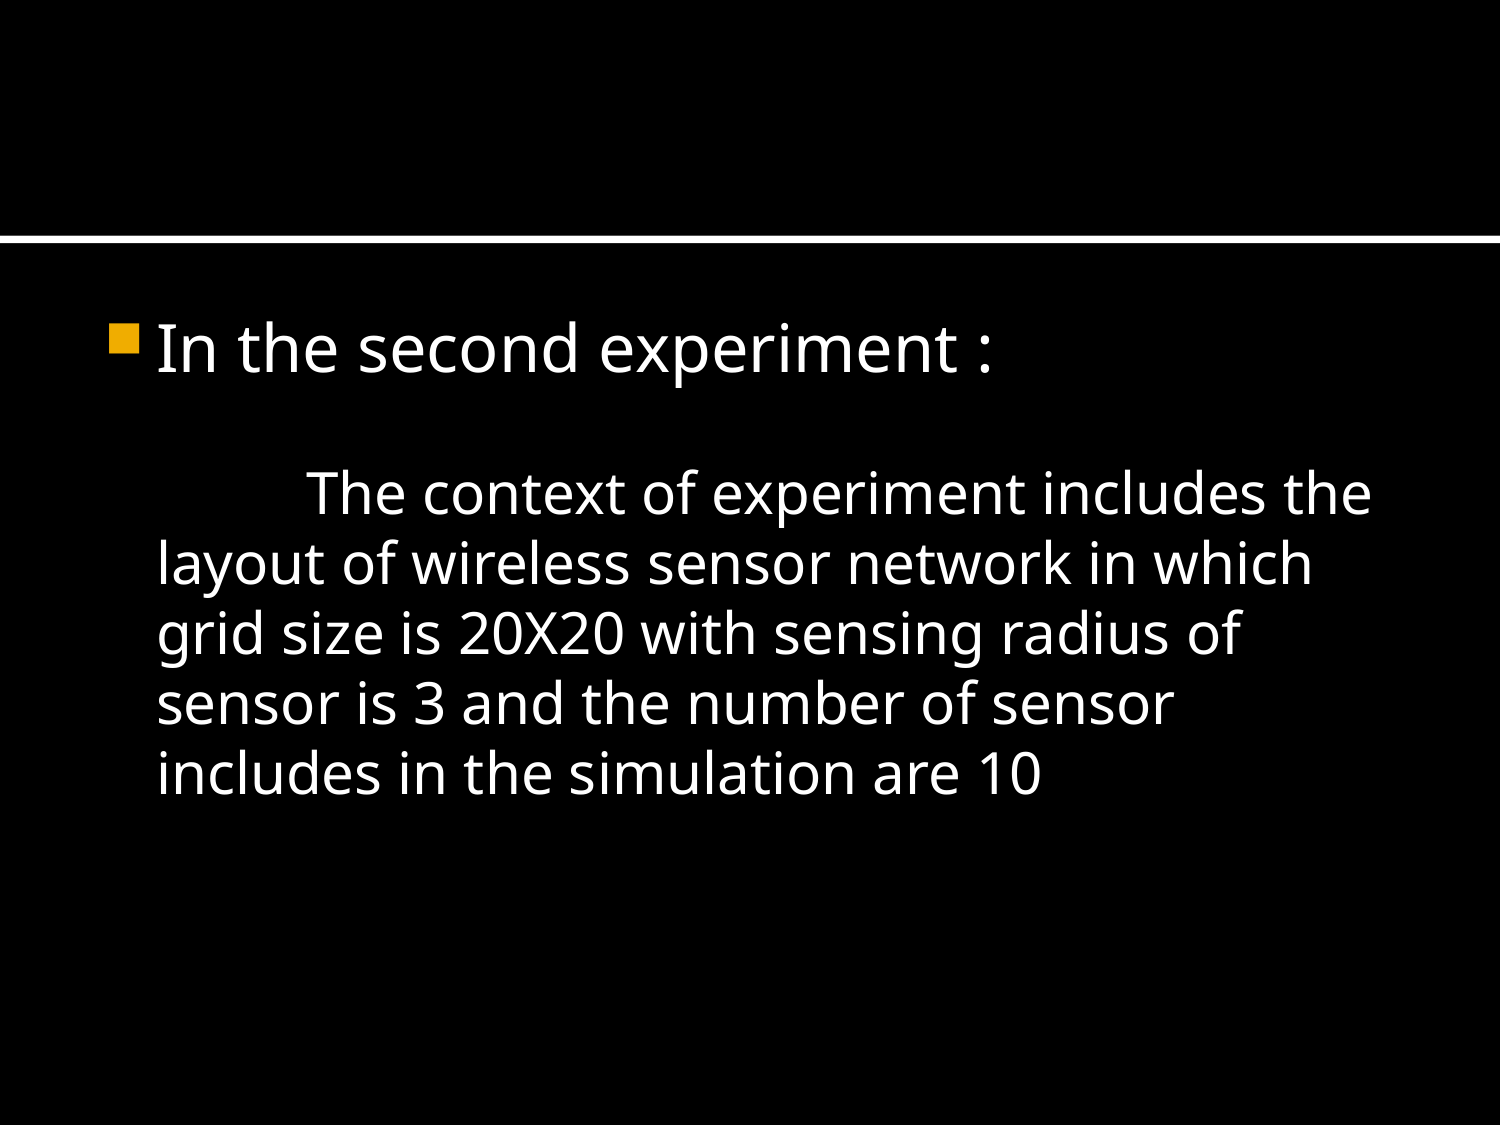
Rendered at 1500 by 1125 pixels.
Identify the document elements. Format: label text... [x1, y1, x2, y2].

list In the second experiment : The context of experiment includes the layout of wireless sensor network in which grid size is 20X20 with sensing radius of sensor is 3 and the number of sensor includes in the simulation are 10 [75, 291, 1425, 1050]
